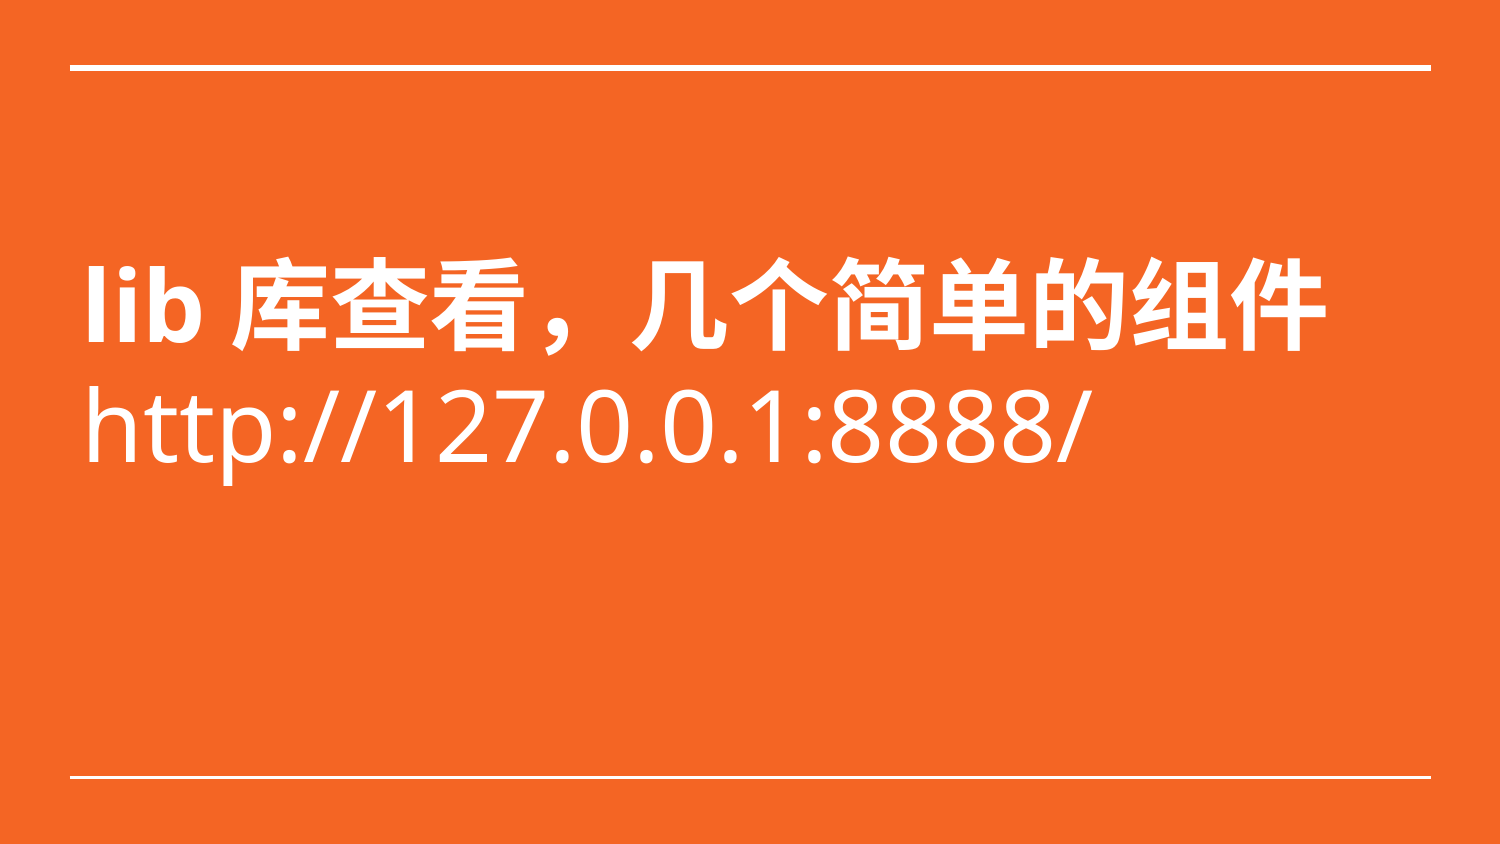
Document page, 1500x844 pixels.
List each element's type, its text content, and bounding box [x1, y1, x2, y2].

title lib库查看，几个简单的组件 http://127.0.0.1:8888/ [66, 296, 1428, 550]
